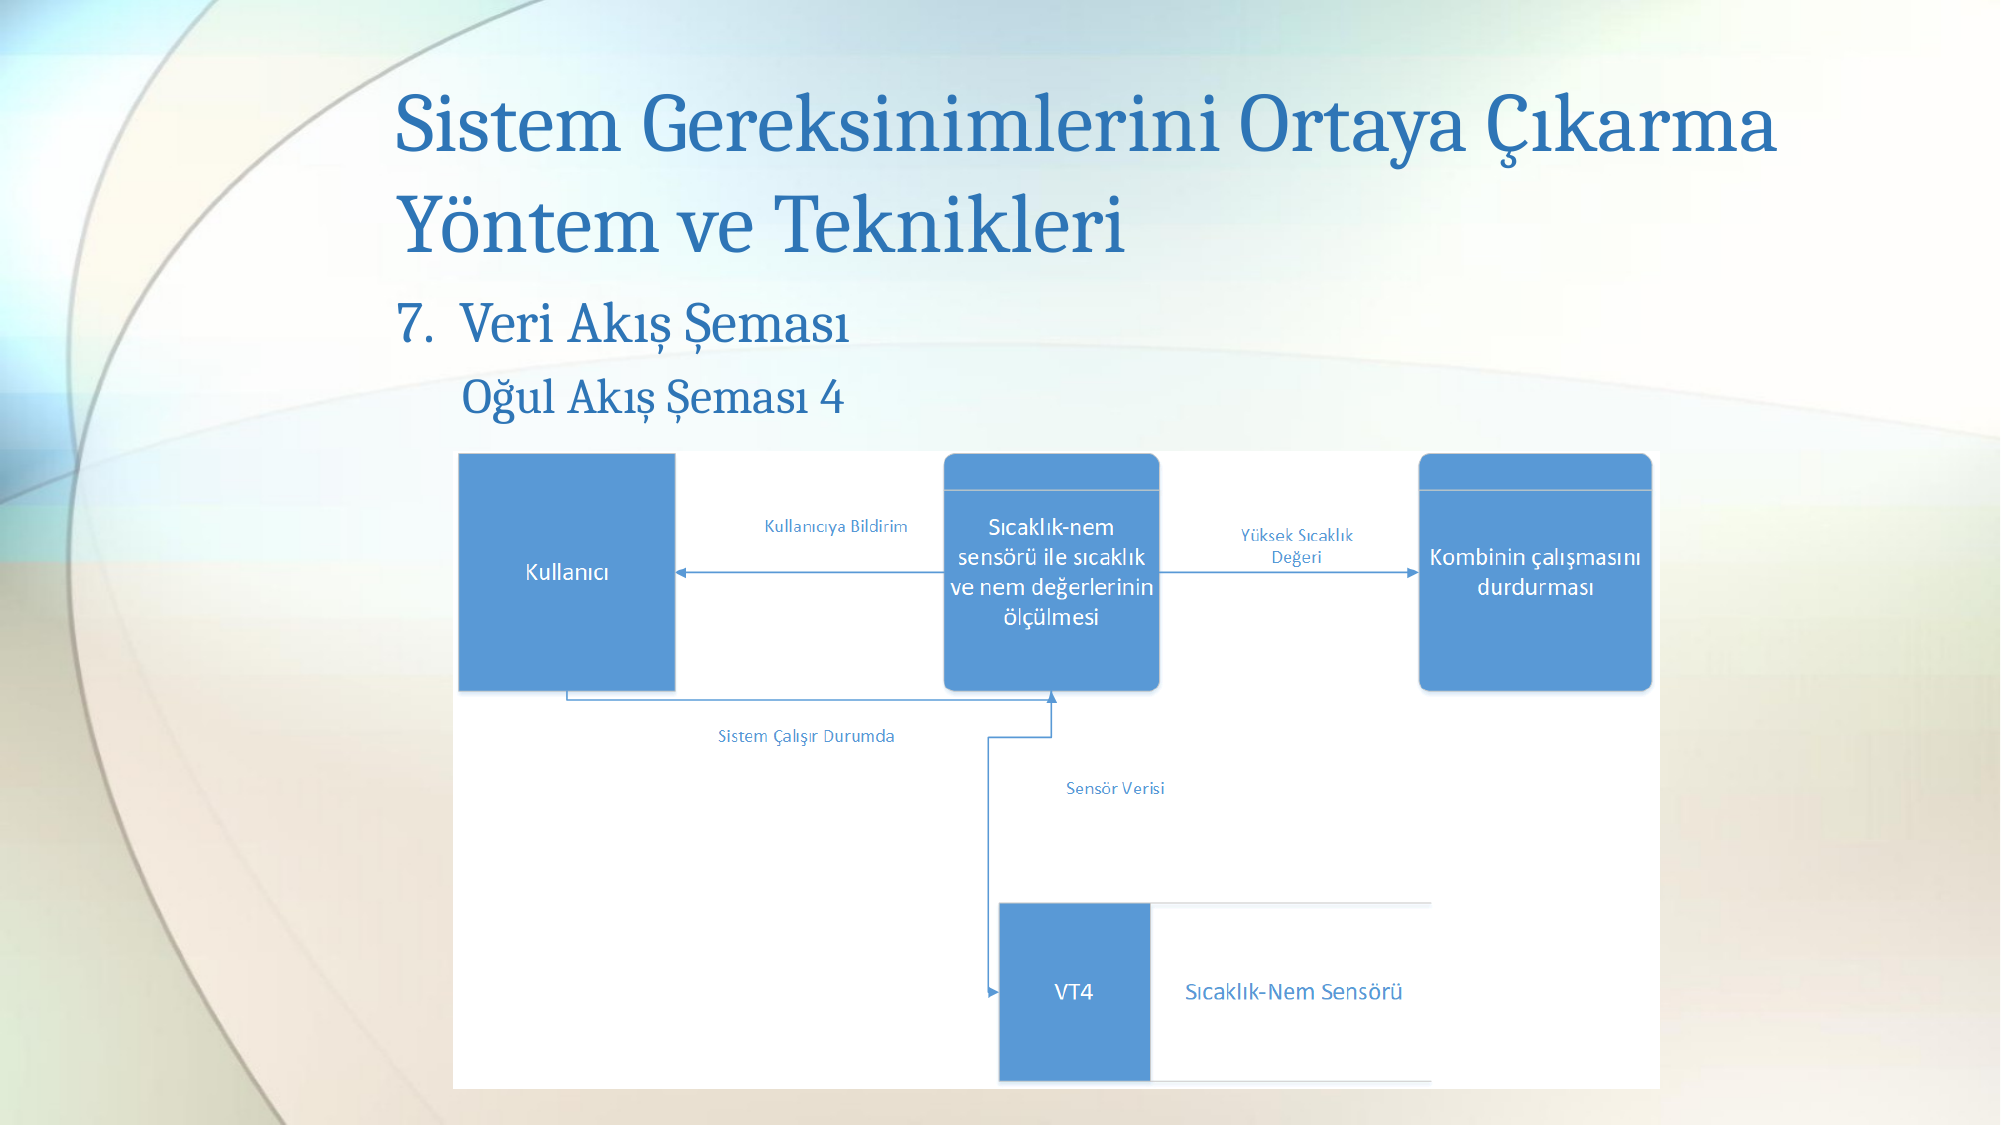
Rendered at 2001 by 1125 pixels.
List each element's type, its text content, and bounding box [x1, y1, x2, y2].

list 7. Veri Akış Şeması Oğul Akış Şeması 4 [381, 285, 1406, 385]
picture [0, 0, 2001, 1125]
title Sistem Gereksinimlerini Ortaya Çıkarma Yöntem ve Teknikleri [381, 59, 1863, 278]
